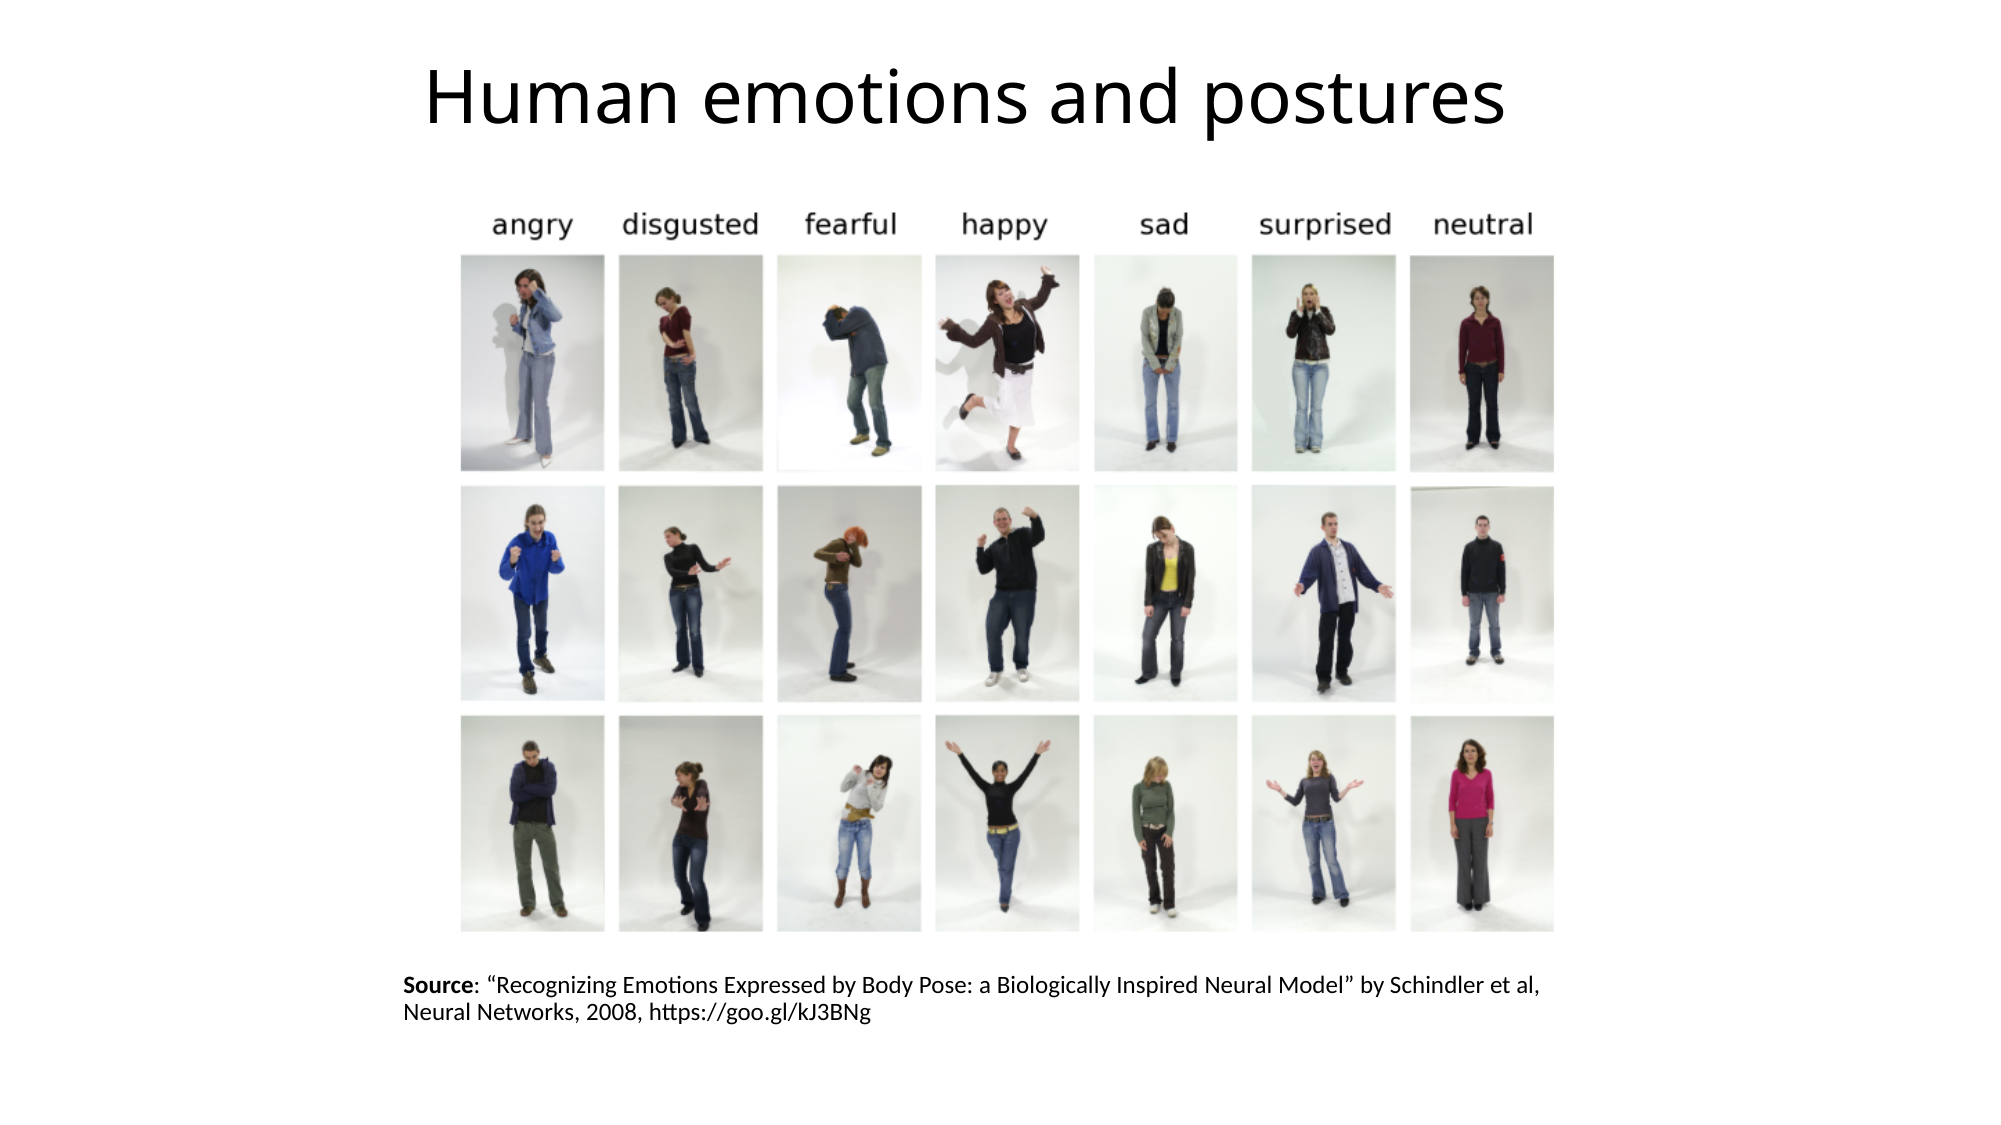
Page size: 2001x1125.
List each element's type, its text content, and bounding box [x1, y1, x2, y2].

title Human emotions and postures [408, 51, 1624, 148]
picture [421, 174, 1579, 953]
list Source: “Recognizing Emotions Expressed by Body Pose: a Biologically Inspired Neural Model” by Schindler et al, Neural Networks, 2008, https://goo.gl/kJ3BNg [388, 964, 1626, 1035]
